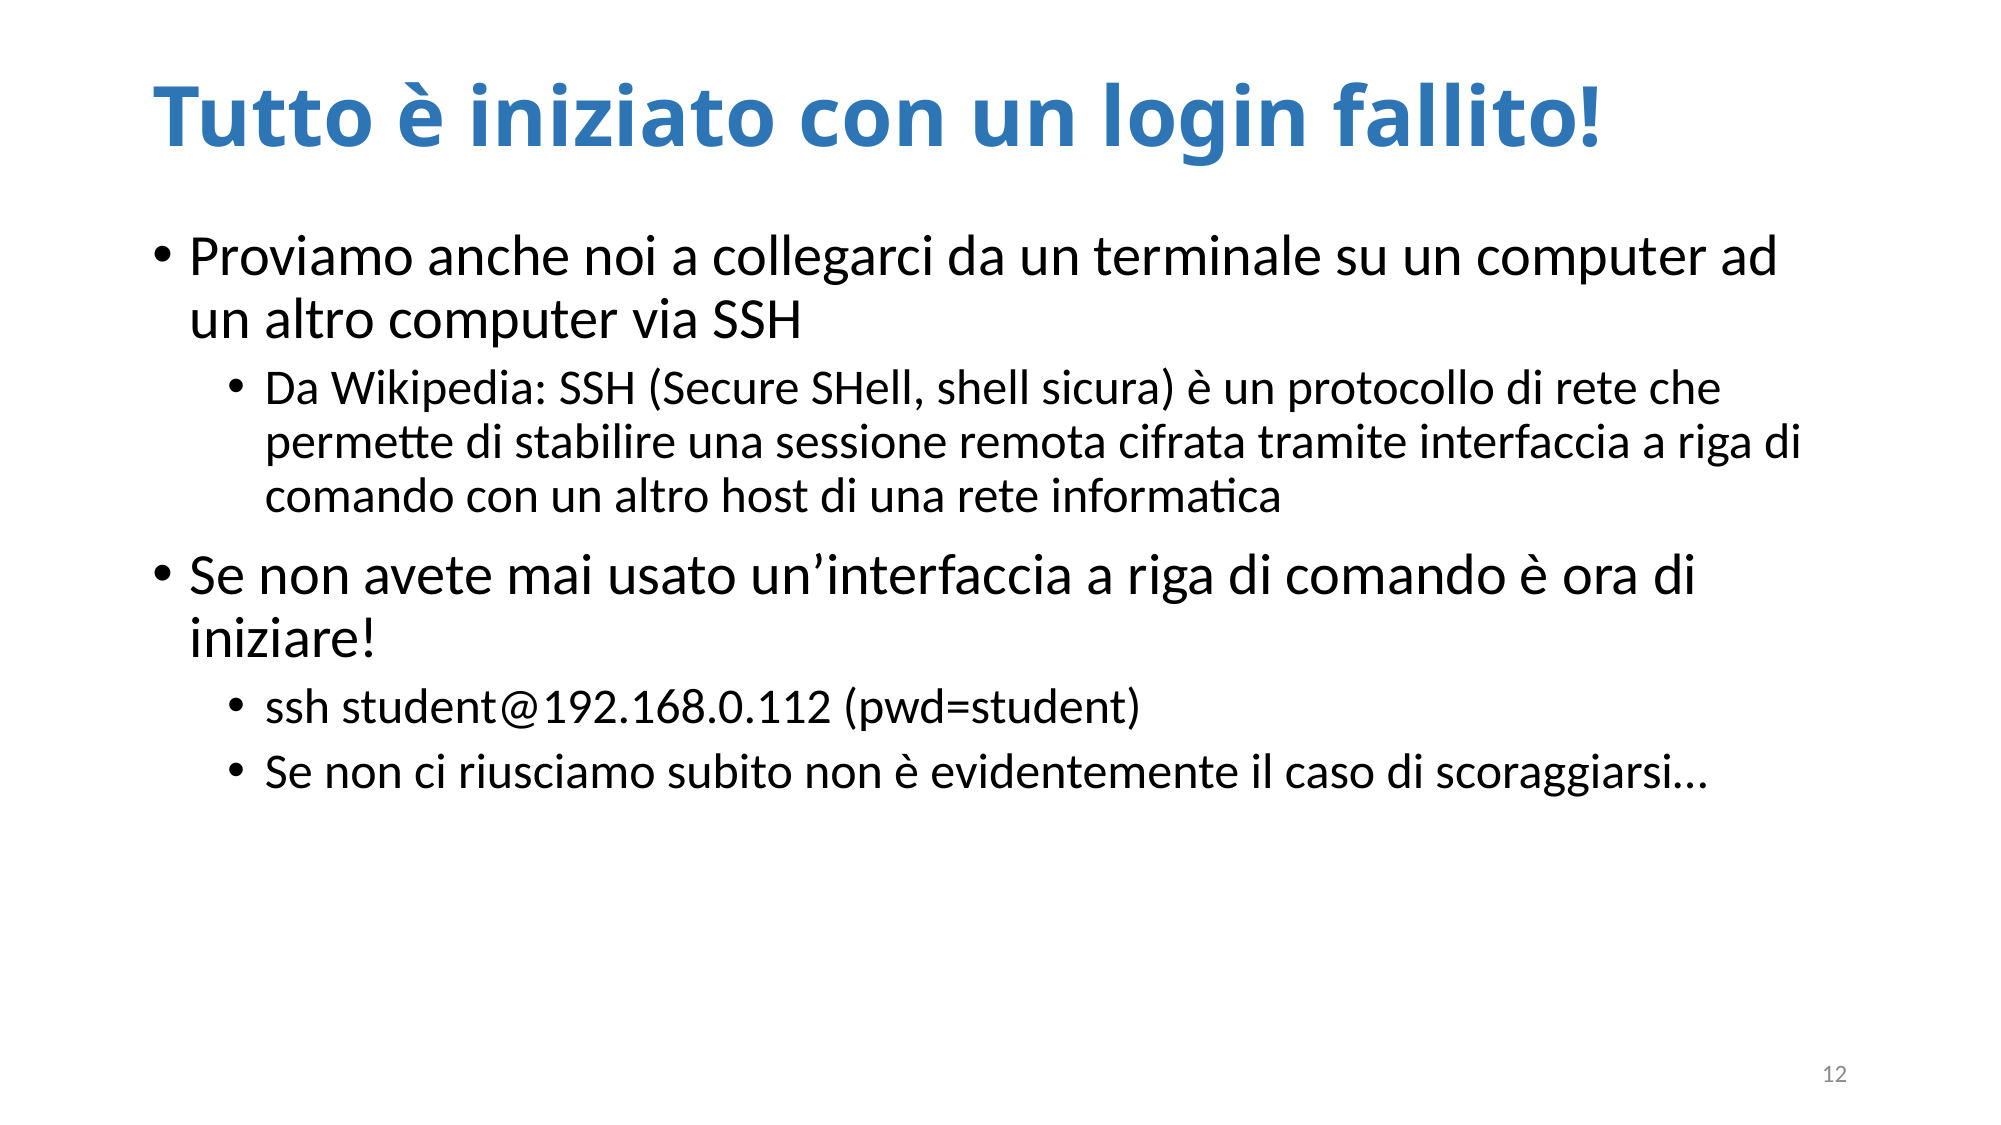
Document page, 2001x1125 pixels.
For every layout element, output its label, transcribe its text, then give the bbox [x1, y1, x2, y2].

slide_number 12 [1412, 1042, 1863, 1103]
title Tutto è iniziato con un login fallito! [137, 59, 1863, 179]
list Proviamo anche noi a collegarci da un terminale su un computer ad un altro computer via SSH Da Wikipedia: SSH (Secure SHell, shell sicura) è un protocollo di rete che permette di stabilire una sessione remota cifrata tramite interfaccia a riga di comando con un altro host di una rete informatica Se non avete mai usato un’interfaccia a riga di comando è ora di iniziare! ssh student@192.168.0.112 (pwd=student) Se non ci riusciamo subito non è evidentemente il caso di scoraggiarsi… [137, 217, 1863, 1014]
